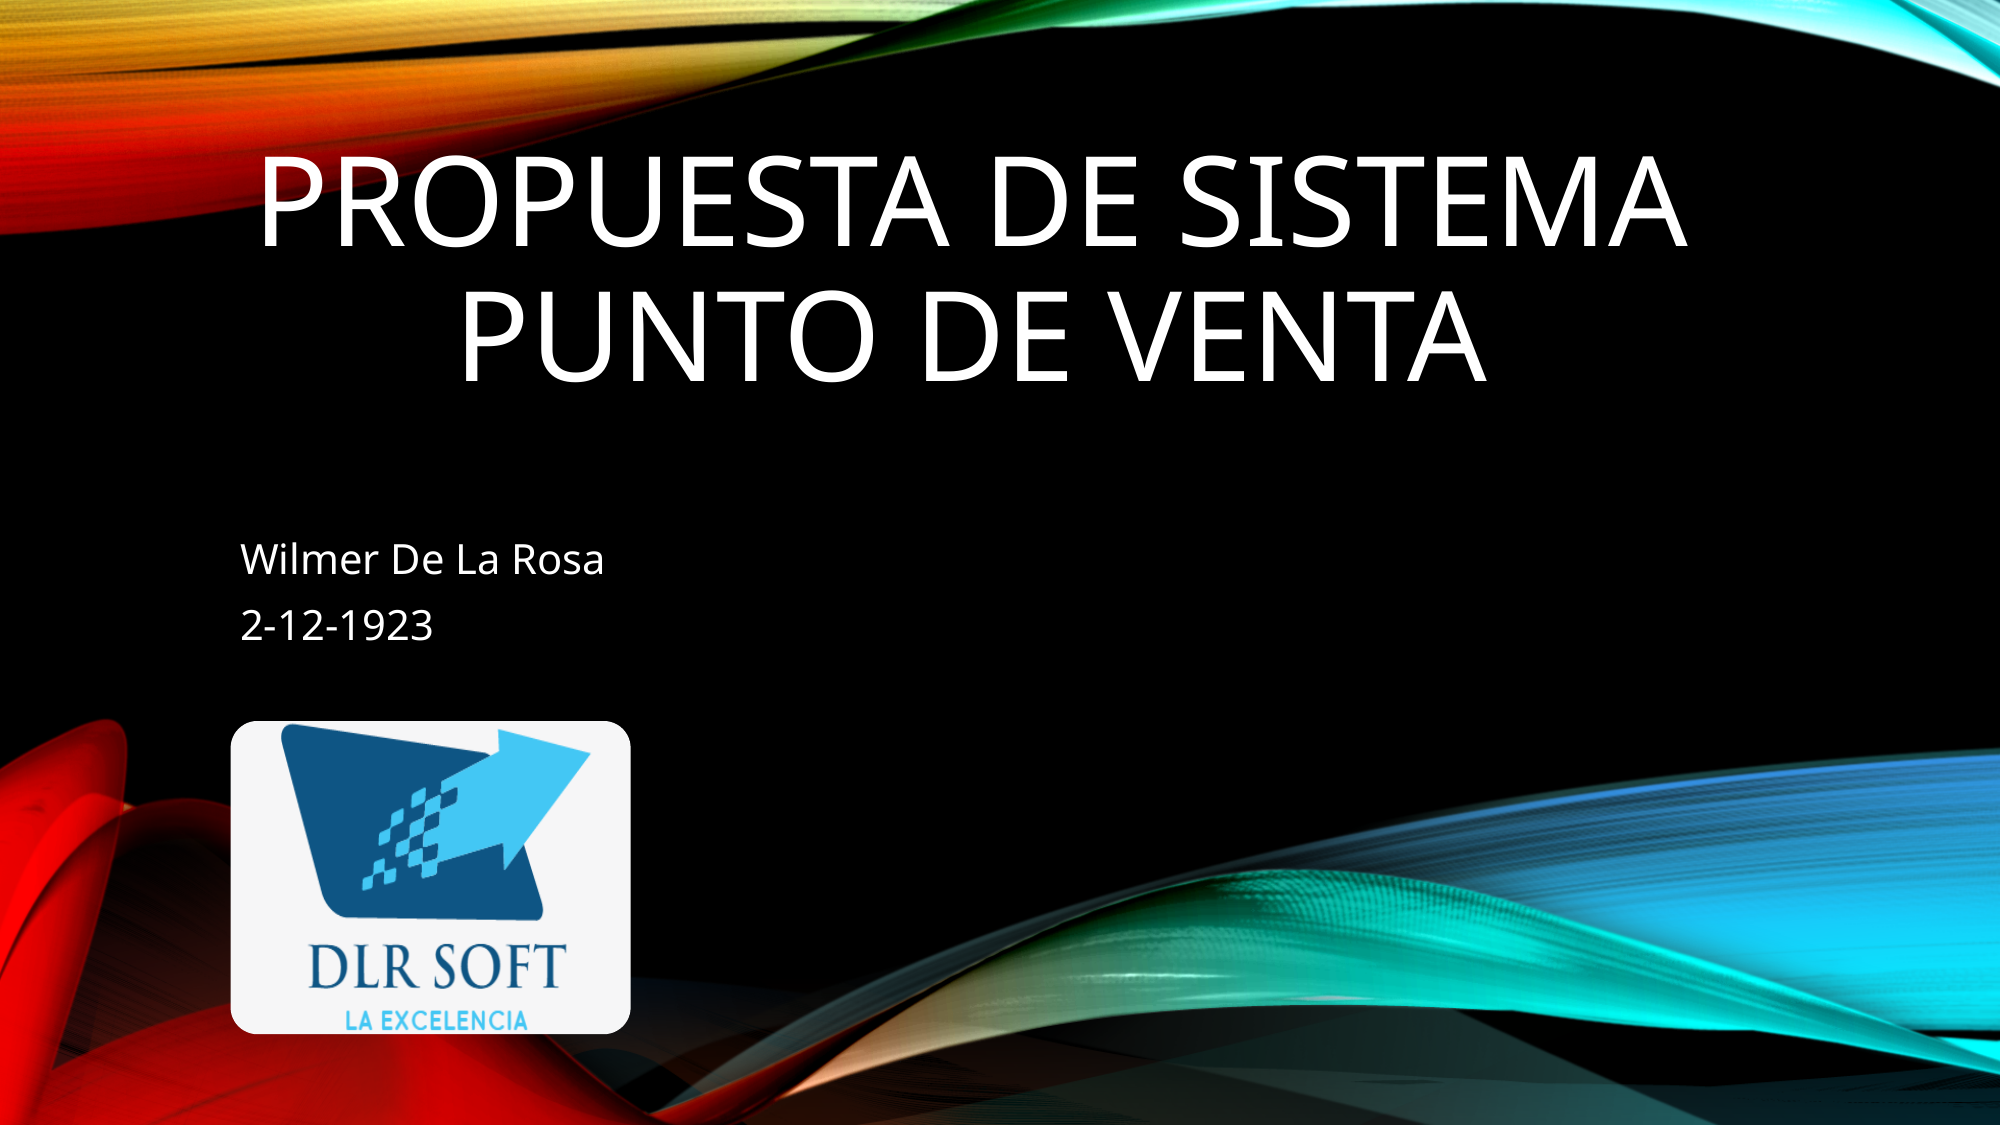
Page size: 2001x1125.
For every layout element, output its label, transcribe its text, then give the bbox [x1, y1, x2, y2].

picture [0, 717, 2000, 1125]
title Propuesta de sistema punto de venta [196, 116, 1747, 417]
picture [0, 0, 2000, 237]
subtitle Wilmer De La Rosa 2-12-1923 [225, 460, 1775, 740]
